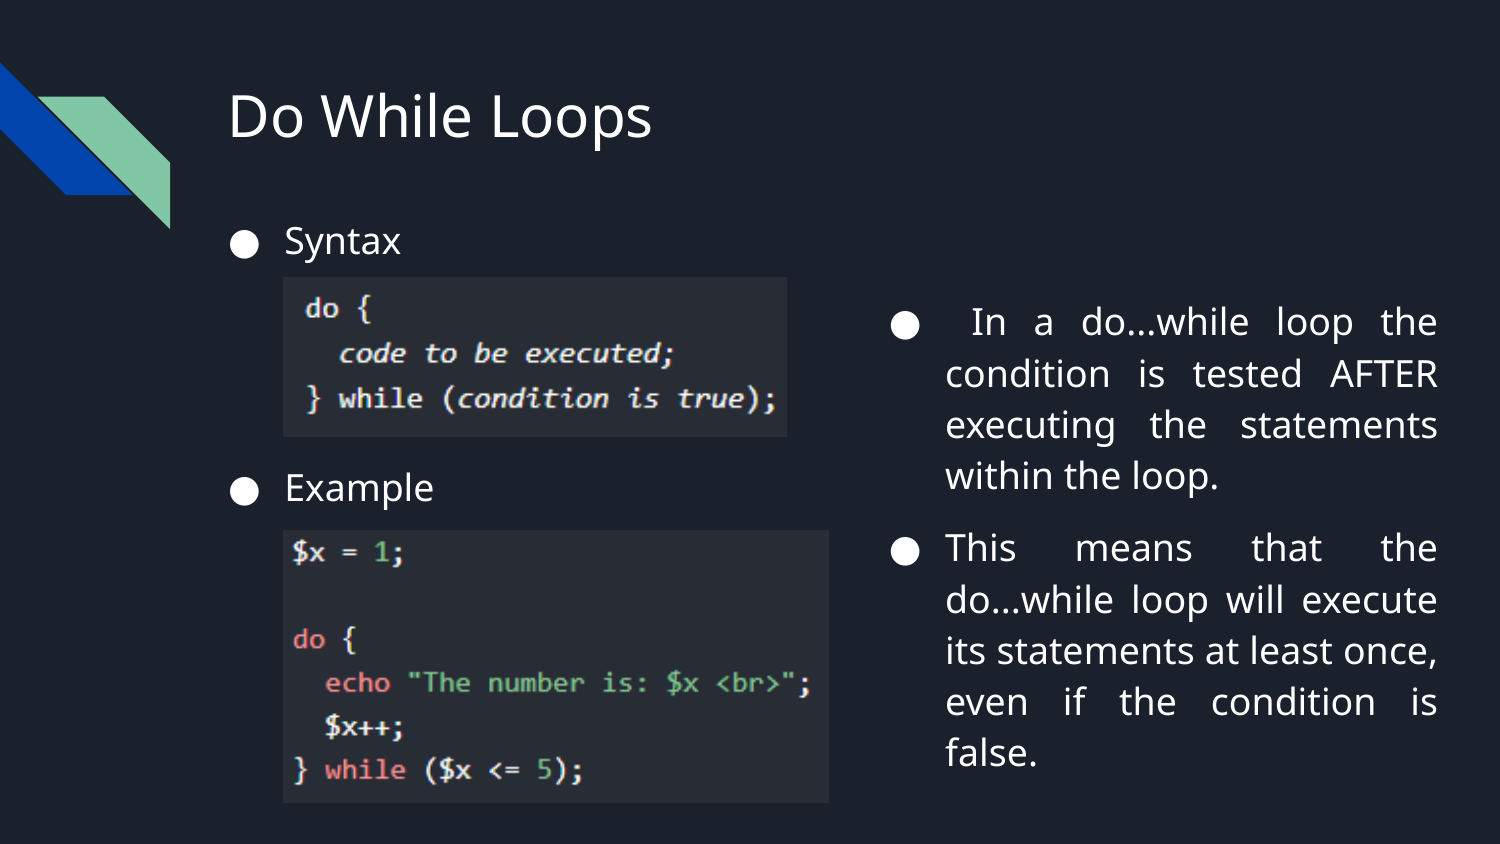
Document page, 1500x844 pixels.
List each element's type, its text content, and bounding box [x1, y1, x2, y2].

list Syntax Example [194, 196, 829, 790]
picture [283, 276, 787, 437]
title Do While Loops [212, 64, 1368, 167]
picture [283, 530, 830, 803]
list In a do...while loop the condition is tested AFTER executing the statements within the loop. This means that the do...while loop will execute its statements at least once, even if the condition is false. [855, 277, 1454, 790]
